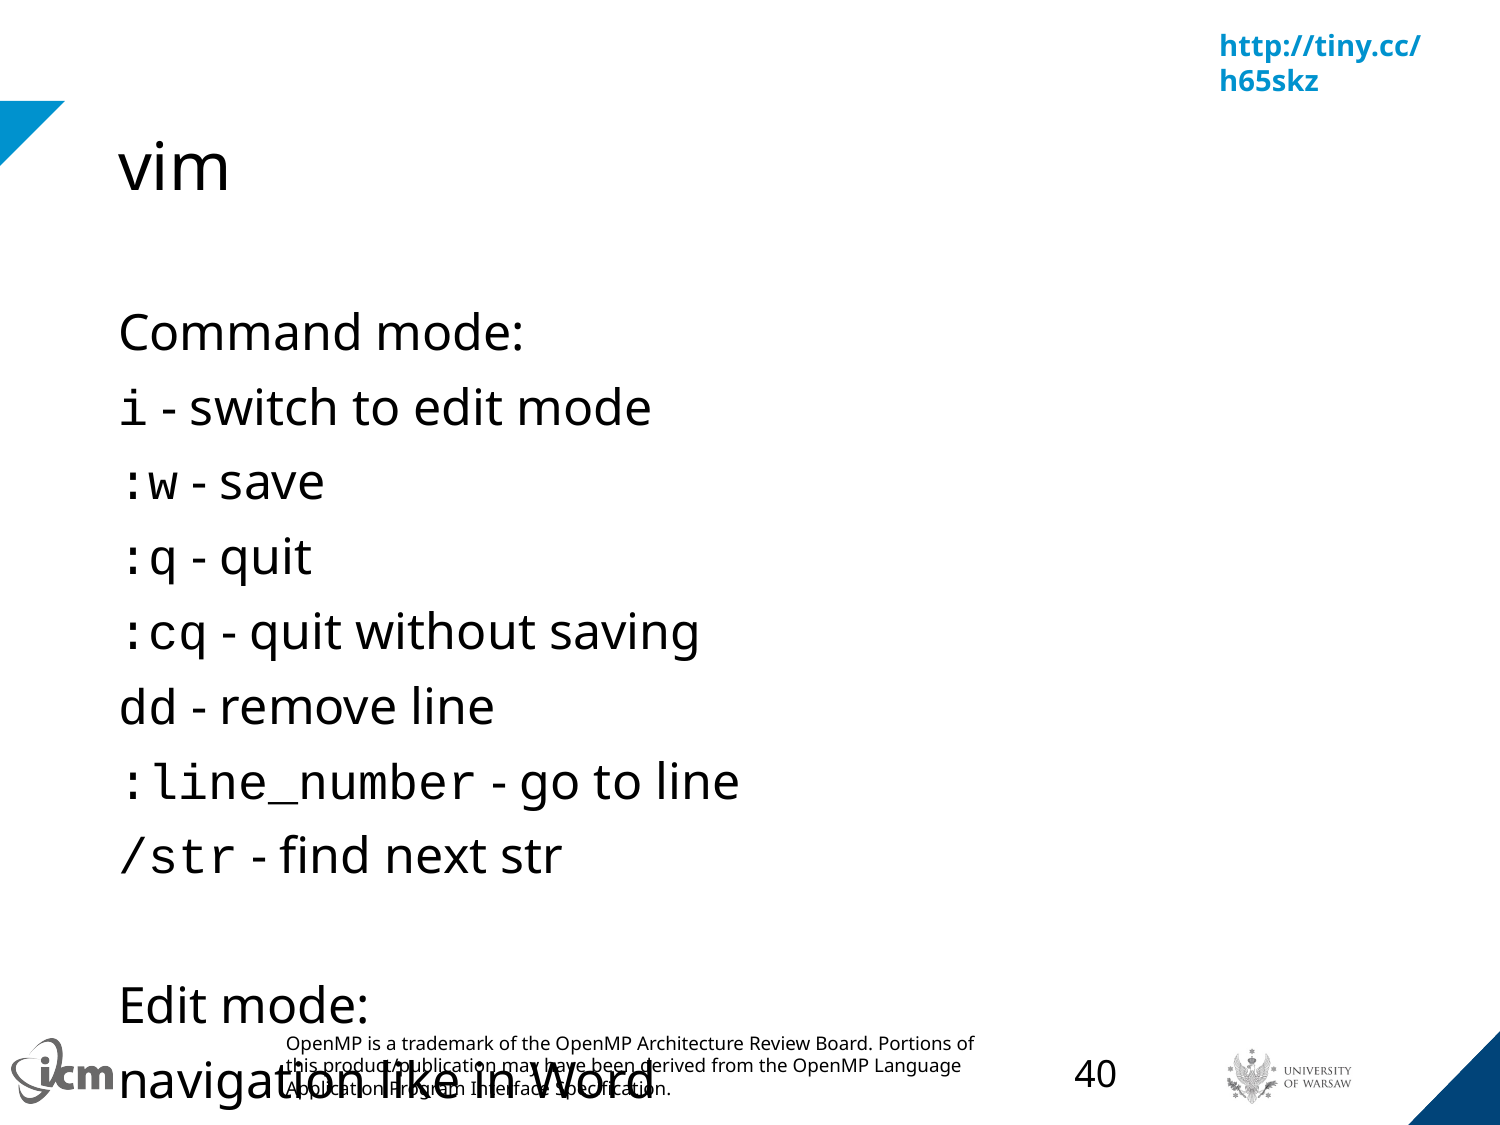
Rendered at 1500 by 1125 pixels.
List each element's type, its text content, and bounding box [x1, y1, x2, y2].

slide_number ‹#› [1059, 1042, 1397, 1103]
list Command mode: i - switch to edit mode :w - save :q - quit :cq - quit without saving dd - remove line :line_number - go to line /str - find next str Edit mode: navigation like in Word Esc - quit edit mode [103, 299, 1397, 1014]
title vim [103, 59, 1397, 278]
picture [11, 1038, 113, 1104]
